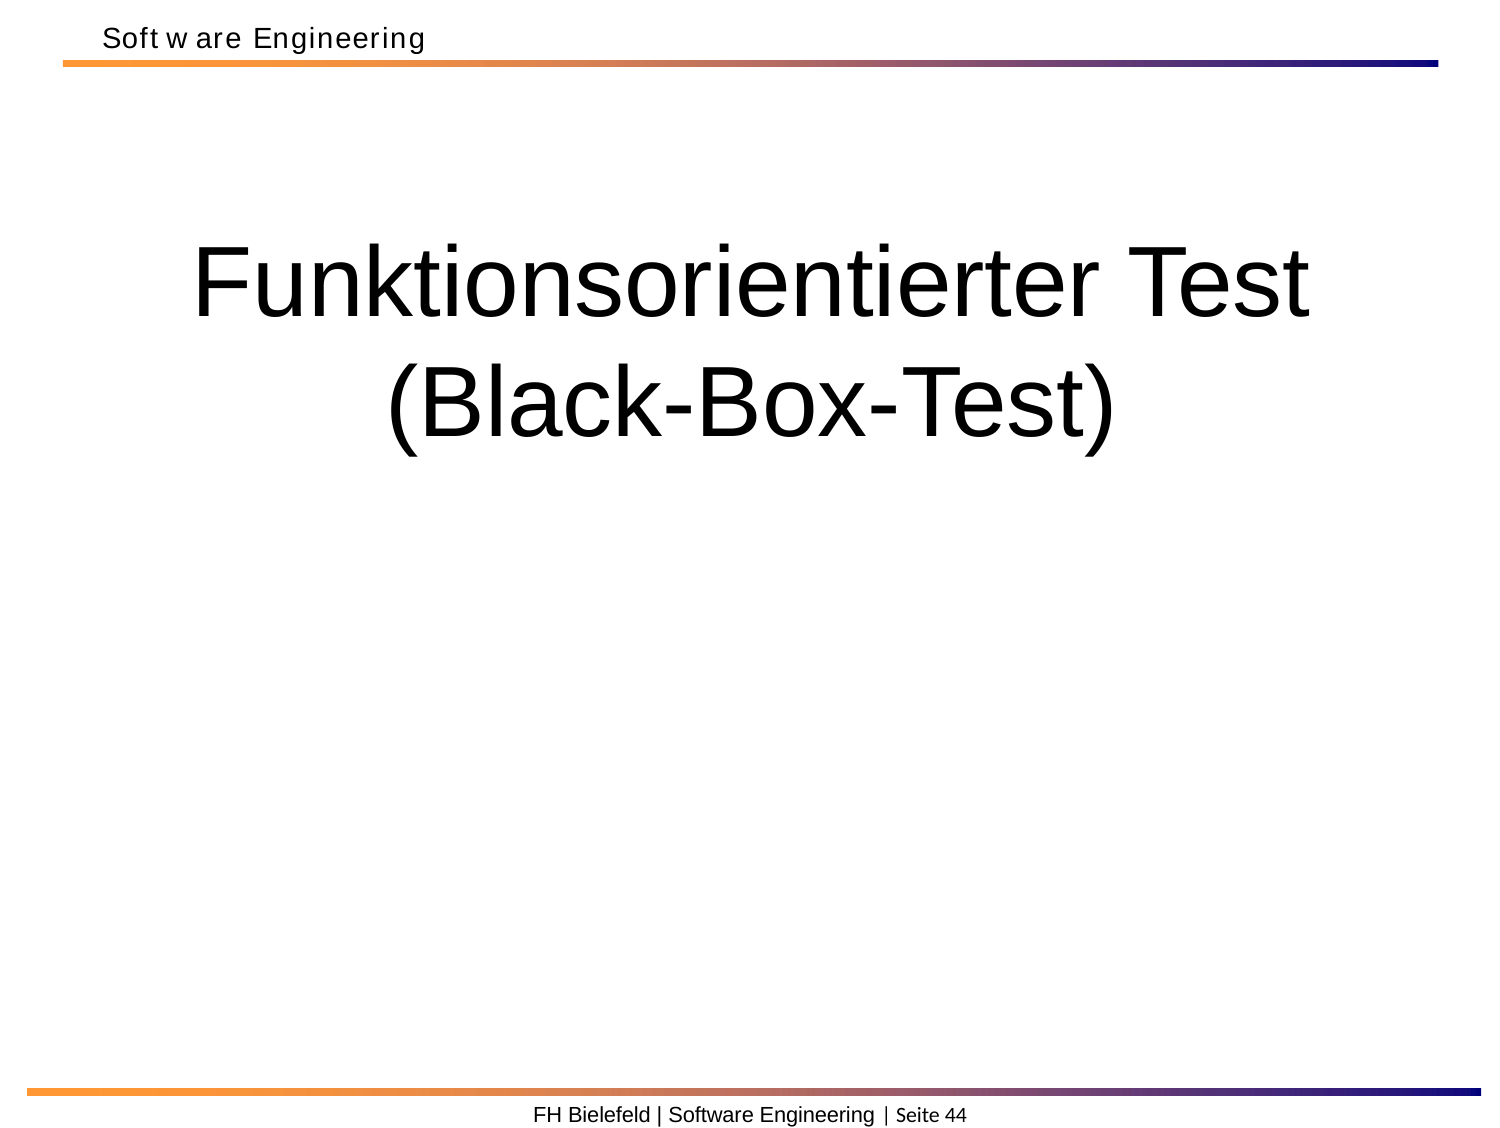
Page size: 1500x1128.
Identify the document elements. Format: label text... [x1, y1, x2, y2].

picture [27, 1088, 1482, 1096]
picture [748, 60, 1439, 67]
text_box Funktionsorientierter Test (Black-Box-Test) [78, 216, 1425, 577]
picture [62, 60, 99, 67]
text_box Soft w are Engineering [99, 19, 748, 95]
